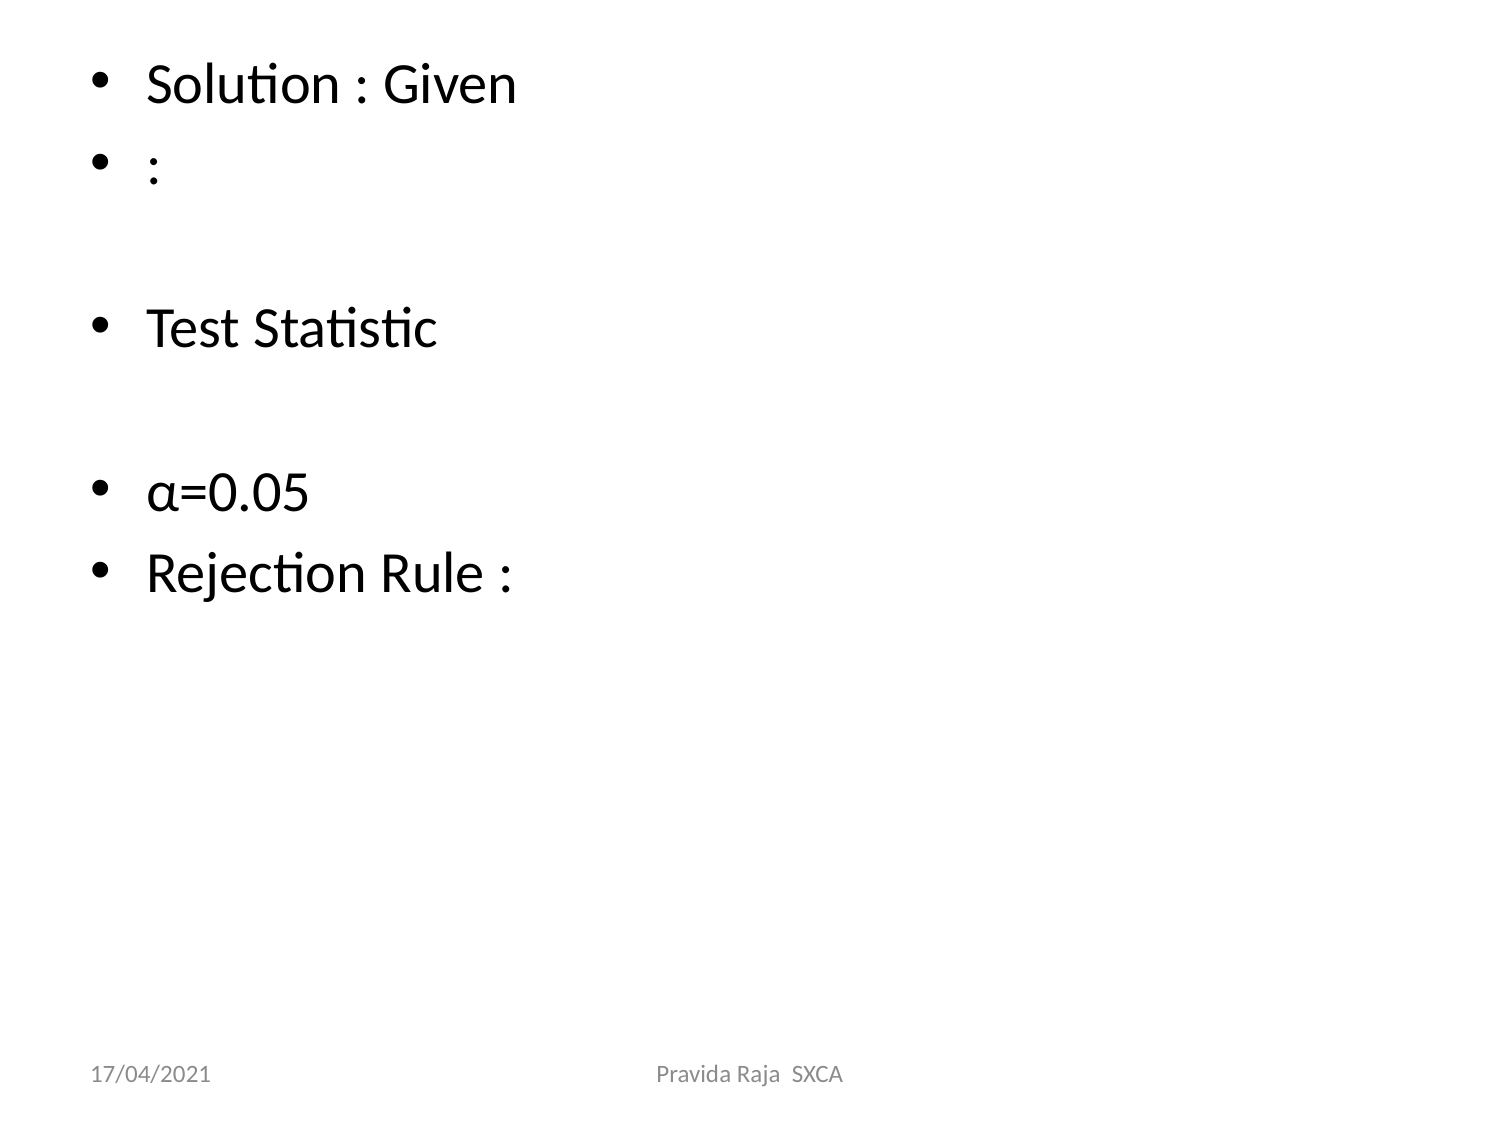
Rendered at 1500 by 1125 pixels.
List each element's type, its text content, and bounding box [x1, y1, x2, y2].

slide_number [75, 1042, 425, 1103]
footer Pravida Raja SXCA [512, 1042, 988, 1103]
